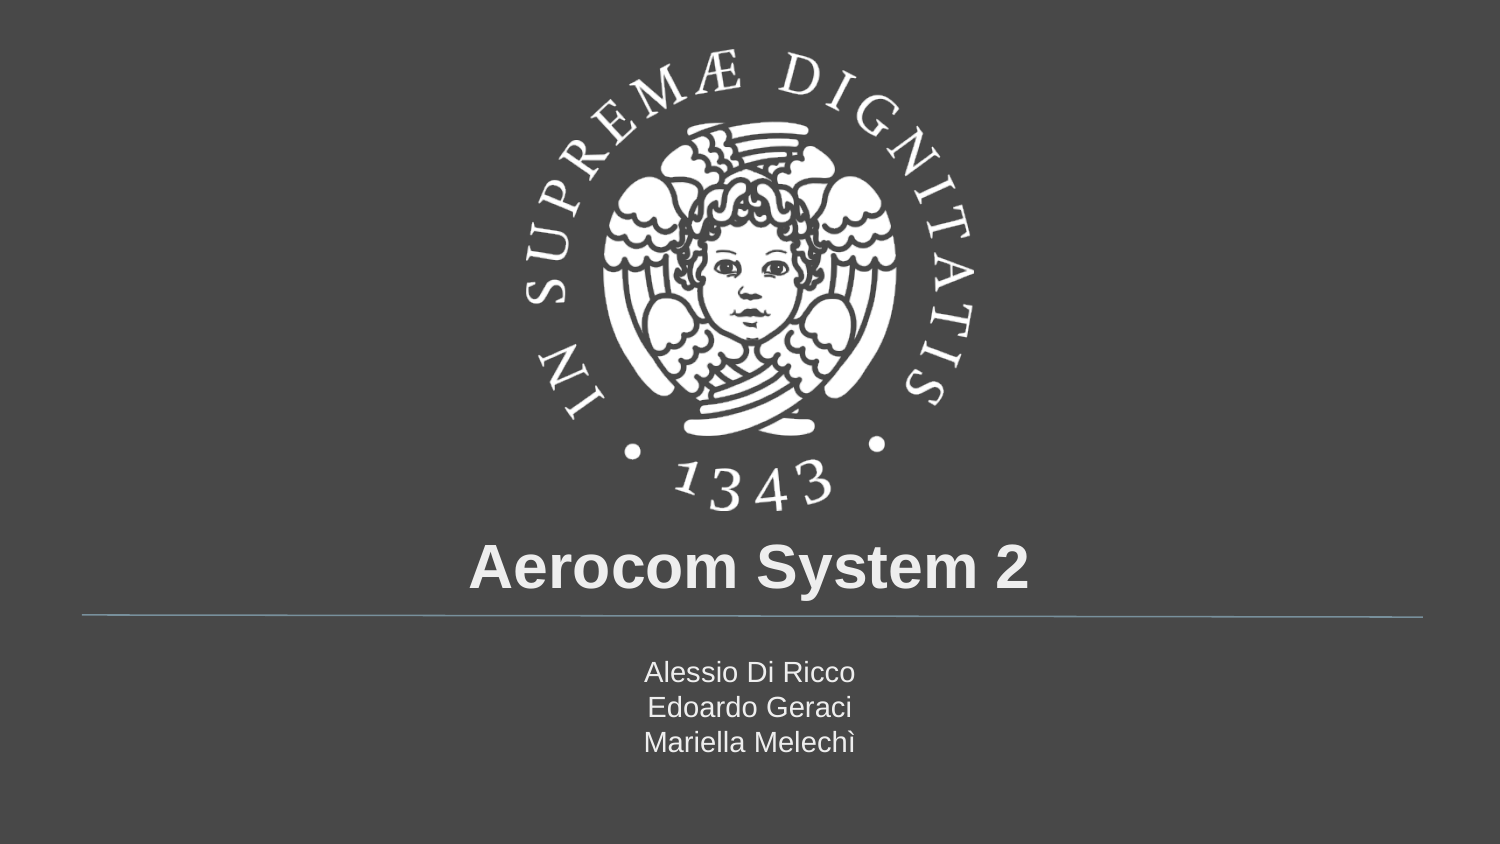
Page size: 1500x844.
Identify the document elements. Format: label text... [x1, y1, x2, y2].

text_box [81, 614, 1424, 618]
text_box Aerocom System 2 [211, 511, 1289, 613]
text_box Alessio Di Ricco Edoardo Geraci Mariella Melechì [472, 637, 1028, 773]
picture [526, 49, 974, 512]
